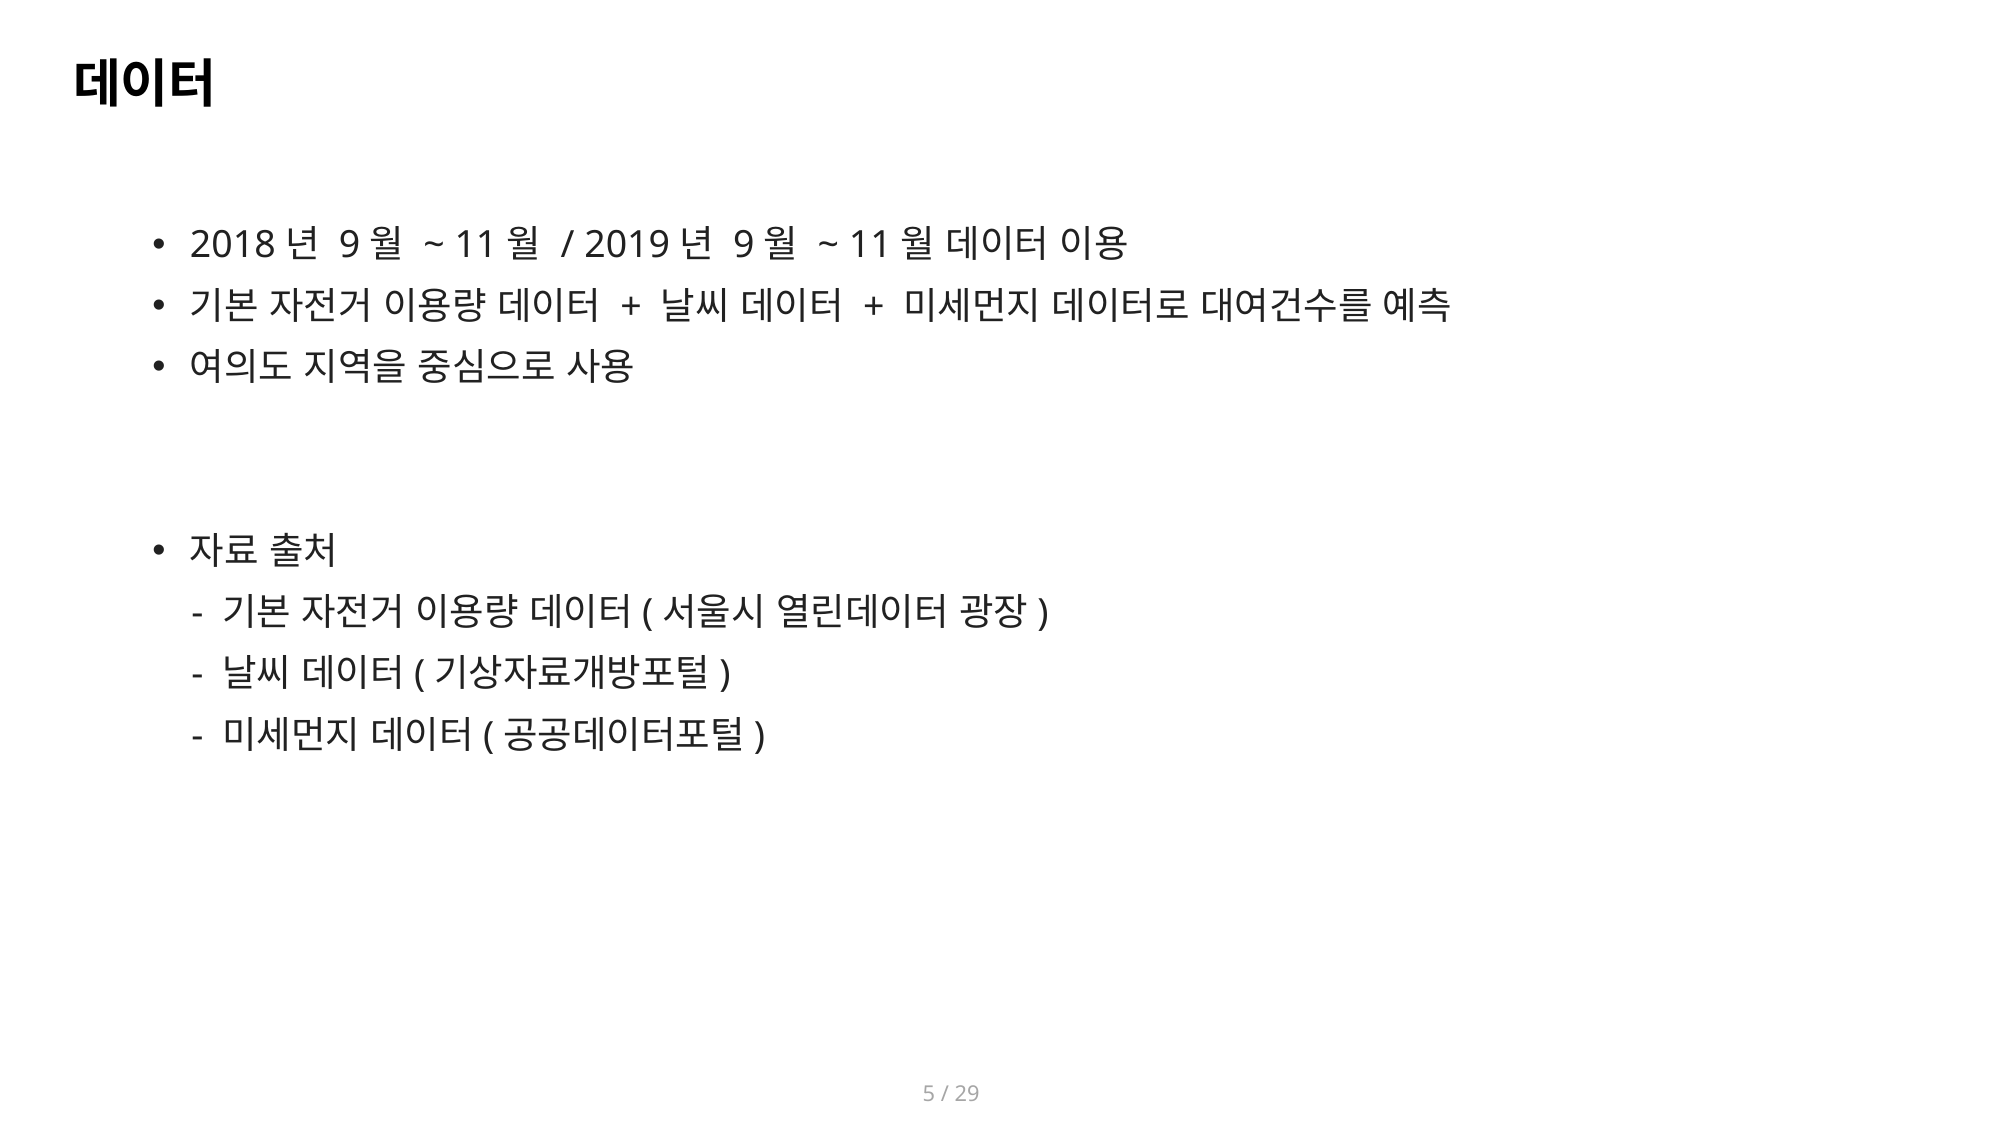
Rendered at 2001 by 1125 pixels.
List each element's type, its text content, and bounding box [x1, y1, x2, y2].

title 데이터 [58, 33, 789, 138]
list 2018년 9월 ~ 11월 / 2019년 9월 ~ 11월 데이터 이용 기본 자전거 이용량 데이터 + 날씨 데이터 + 미세먼지 데이터로 대여건수를 예측 여의도 지역을 중심으로 사용 자료 출처 - 기본 자전거 이용량 데이터(서울시 열린데이터 광장) - 날씨 데이터(기상자료개방포털) - 미세먼지 데이터(공공데이터포털) [137, 217, 1863, 932]
